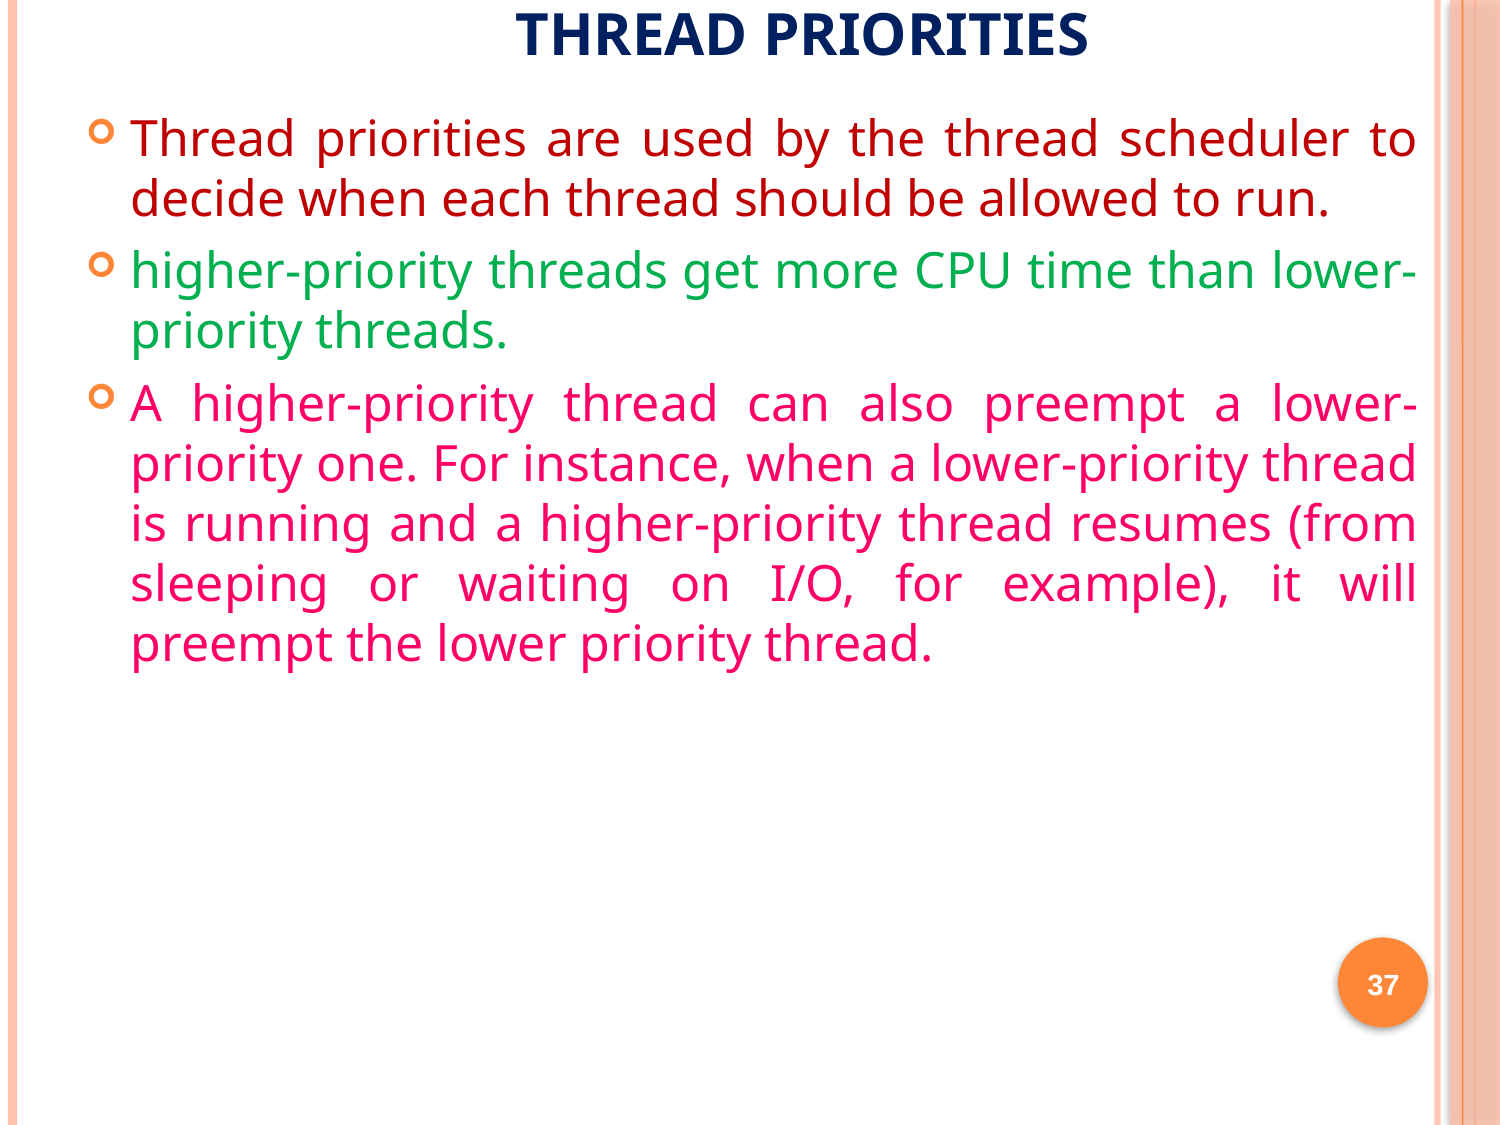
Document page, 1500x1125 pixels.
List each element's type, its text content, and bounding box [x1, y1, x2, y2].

list Thread priorities are used by the thread scheduler to decide when each thread should be allowed to run. higher-priority threads get more CPU time than lower-priority threads. A higher-priority thread can also preempt a lower-priority one. For instance, when a lower-priority thread is running and a higher-priority thread resumes (from sleeping or waiting on I/O, for example), it will preempt the lower priority thread. [70, 98, 1434, 1024]
slide_number 37 [1333, 940, 1434, 1027]
title Thread Priorities [187, 0, 1418, 75]
